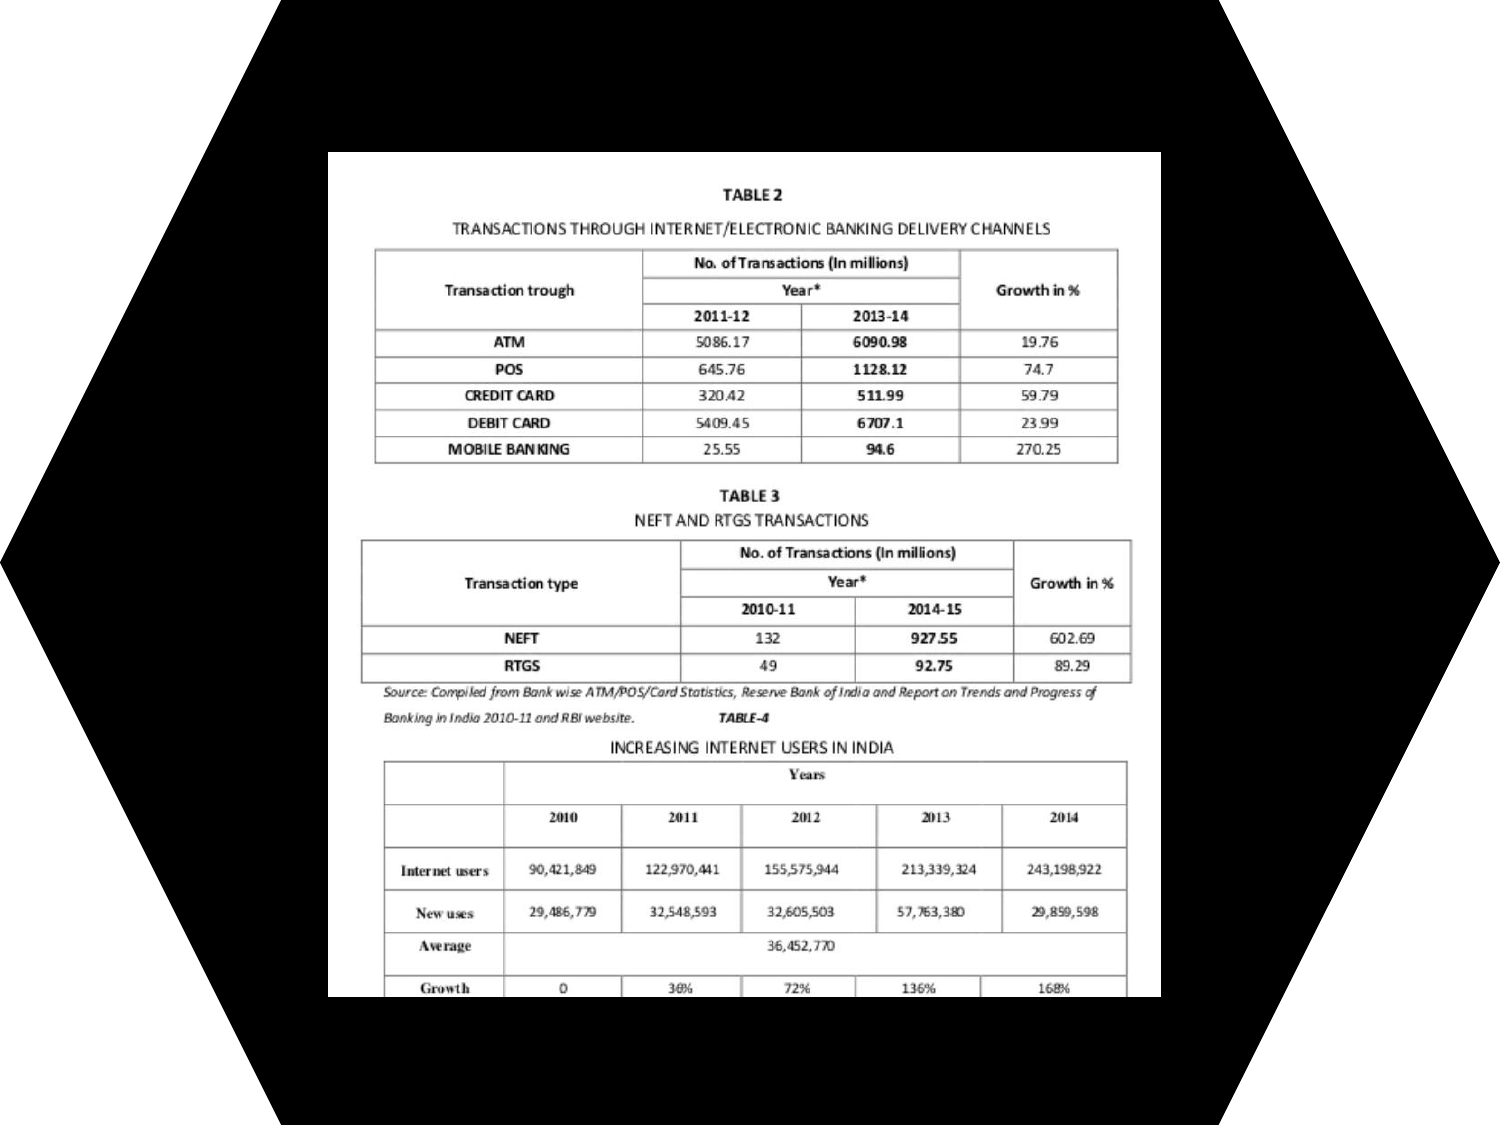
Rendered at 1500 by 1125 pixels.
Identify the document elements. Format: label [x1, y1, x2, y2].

picture [328, 152, 1161, 997]
text_box [0, 0, 1500, 1125]
